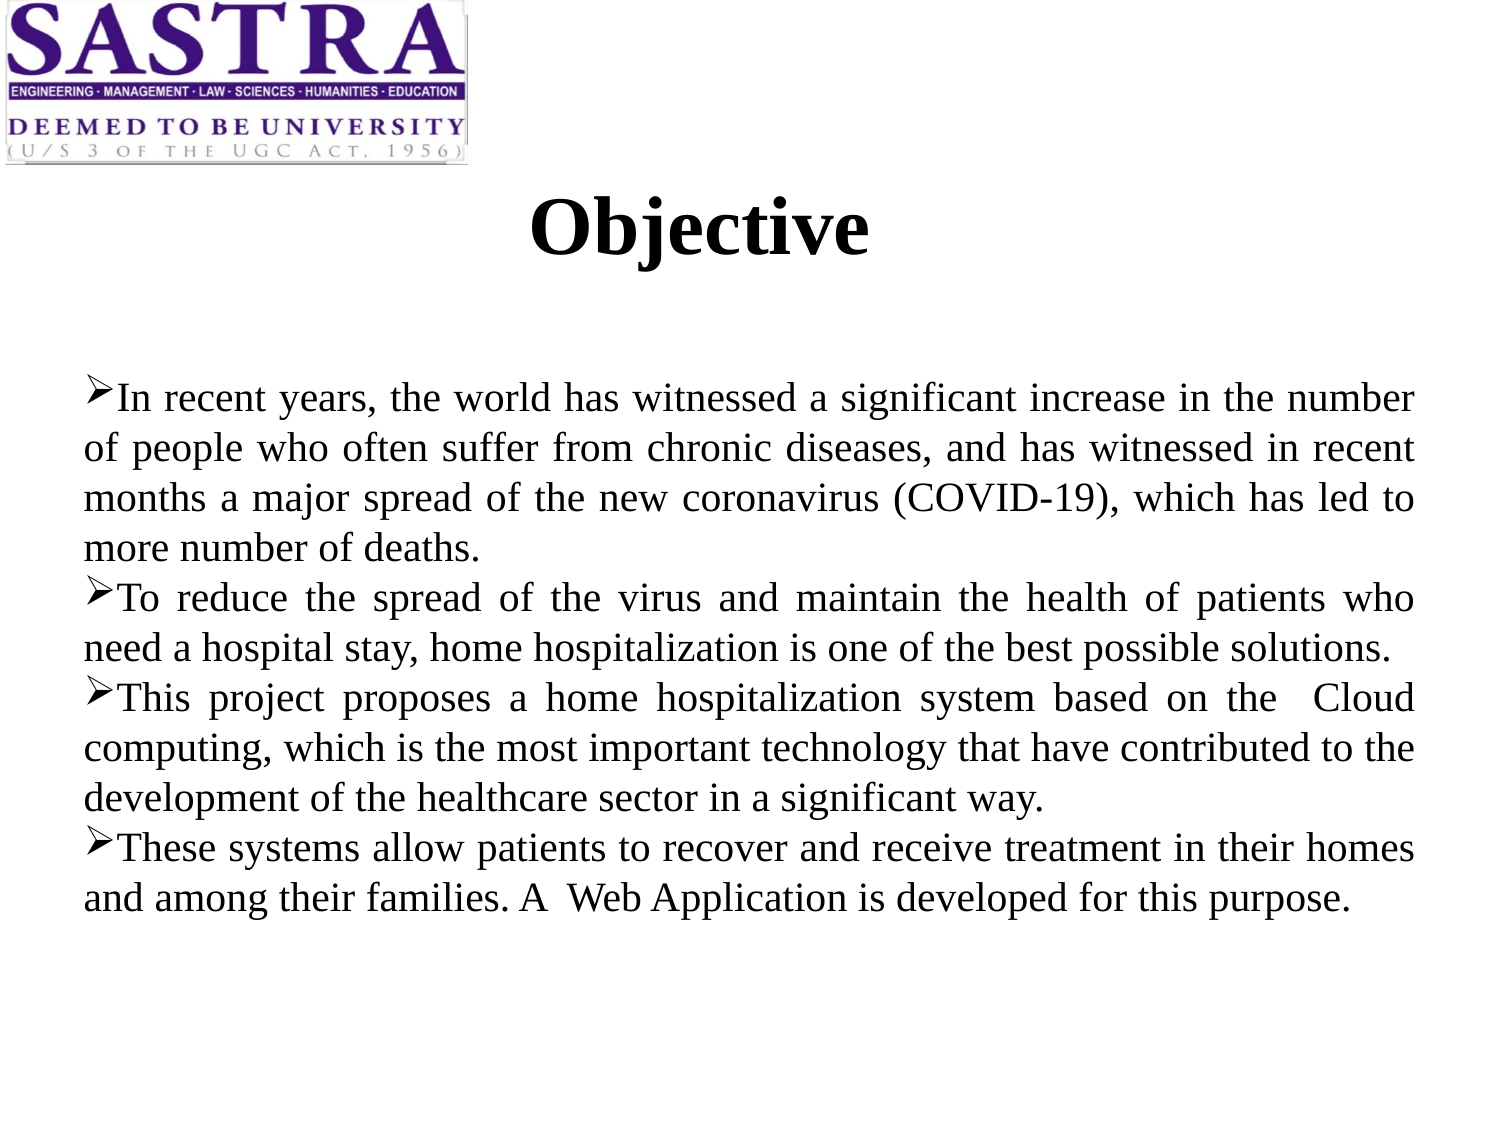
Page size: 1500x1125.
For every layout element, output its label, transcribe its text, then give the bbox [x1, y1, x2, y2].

text_box In recent years, the world has witnessed a significant increase in the number of people who often suffer from chronic diseases, and has witnessed in recent months a major spread of the new coronavirus (COVID-19), which has led to more number of deaths. To reduce the spread of the virus and maintain the health of patients who need a hospital stay, home hospitalization is one of the best possible solutions. This project proposes a home hospitalization system based on the Cloud computing, which is the most important technology that have contributed to the development of the healthcare sector in a significant way. These systems allow patients to recover and receive treatment in their homes and among their families. A Web Application is developed for this purpose. [68, 362, 1432, 928]
picture [4, 0, 468, 166]
text_box Objective [75, 164, 1325, 324]
